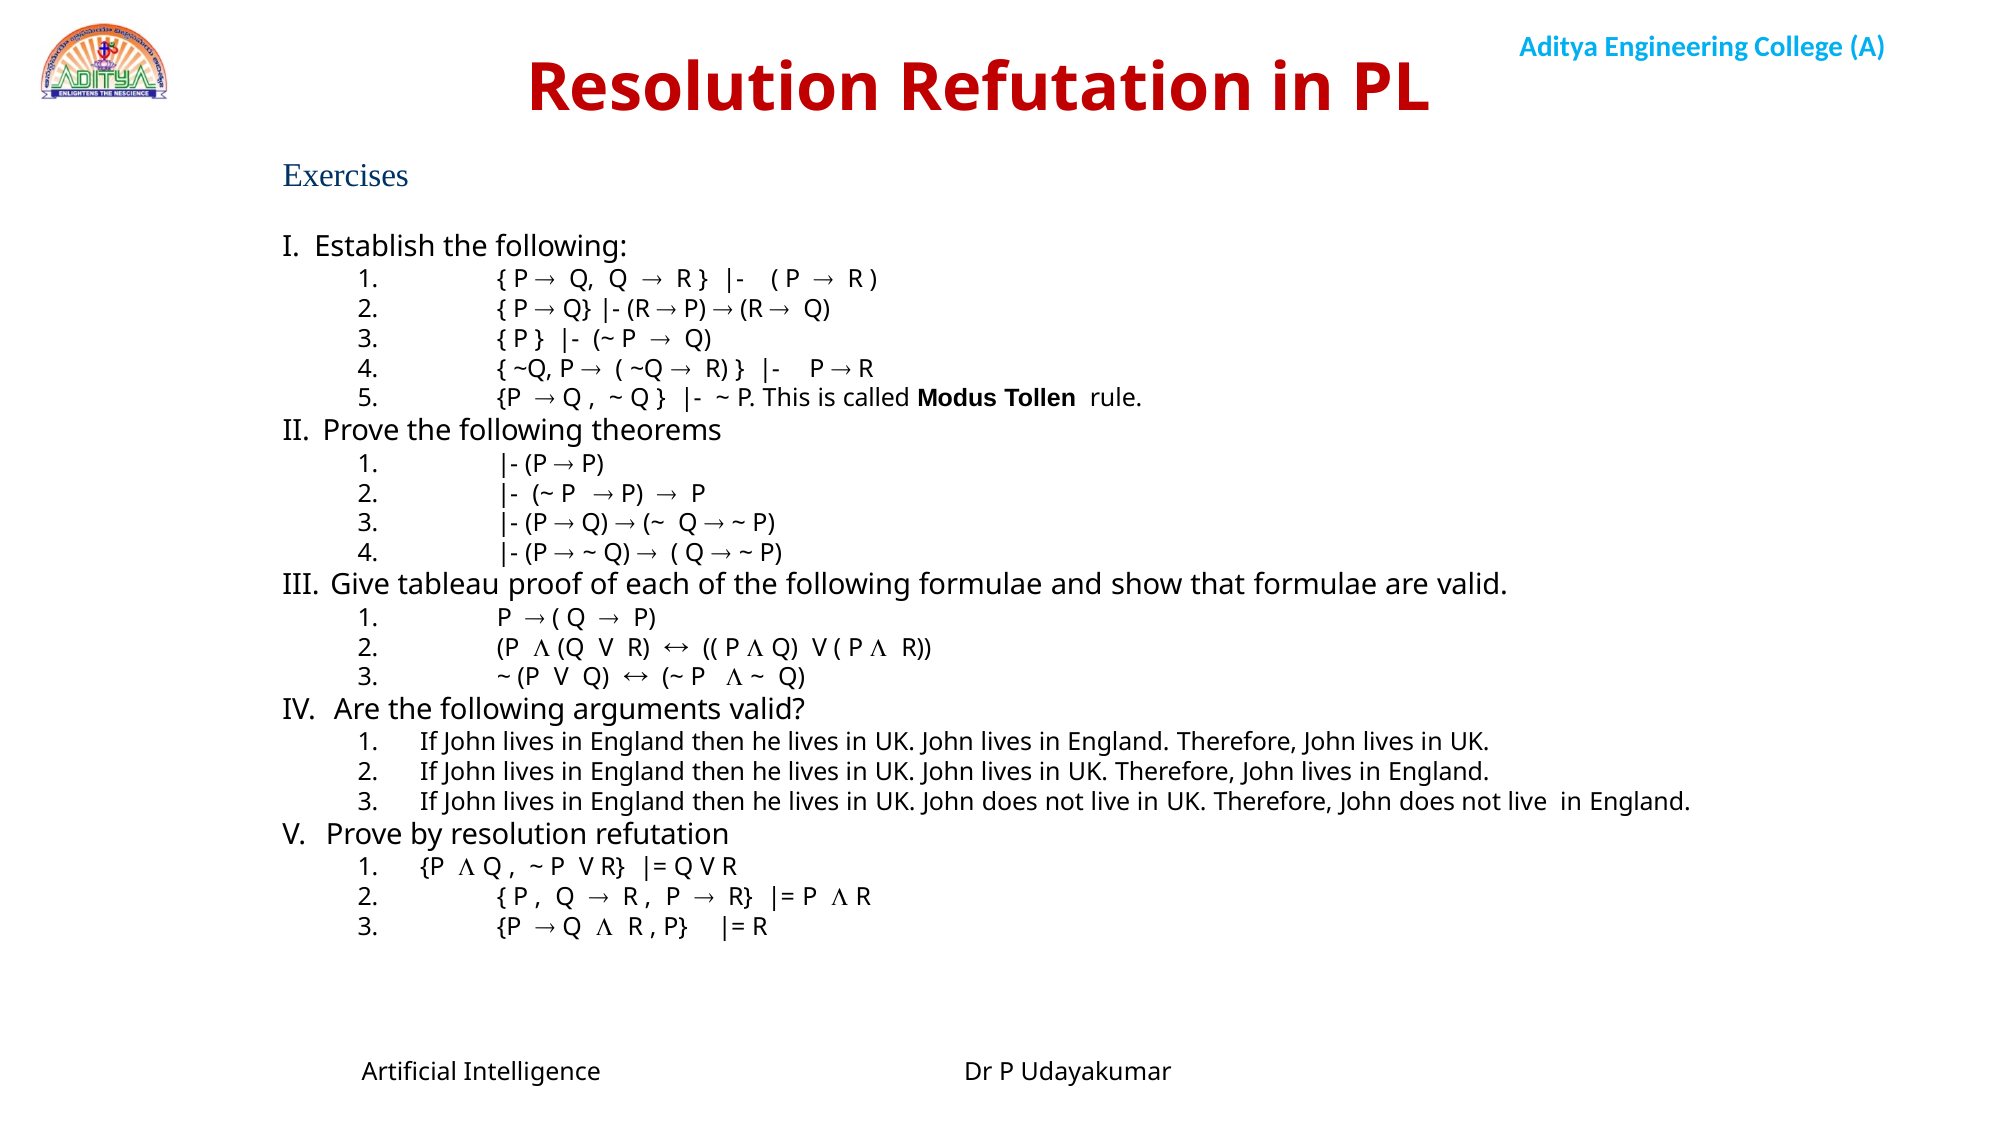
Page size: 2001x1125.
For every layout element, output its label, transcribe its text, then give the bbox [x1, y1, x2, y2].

footer Artificial Intelligence Dr P Udayakumar [85, 1042, 1449, 1103]
text_box Aditya Engineering College (A) [1504, 19, 1901, 70]
text_box Resolution Refutation in PL [124, 45, 1850, 173]
picture [39, 23, 168, 100]
text_box Exercises Establish the following: 1. { P  Q, Q  R } |- ( P  R ) 2. { P  Q} |- (R  P)  (R  Q) 3. { P } |- (~ P  Q) 4. { ~Q, P  ( ~Q  R) } |- P  R 5. {P  Q , ~ Q } |- ~ P. This is called Modus Tollen rule. Prove the following theorems 1. |- (P  P) 2. |- (~ P  P)  P 3. |- (P  Q)  (~ Q  ~ P) 4. |- (P  ~ Q)  ( Q  ~ P) Give tableau proof of each of the following formulae and show that formulae are valid. 1. P  ( Q  P) 2. (P  (Q V R)  (( P  Q) V ( P  R)) 3. ~ (P V Q)  (~ P  ~ Q) Are the following arguments valid? If John lives in England then he lives in UK. John lives in England. Therefore, John lives in UK. If John lives in England then he lives in UK. John lives in UK. Therefore, John lives in England. If John lives in England then he lives in UK. John does not live in UK. Therefore, John does not live in England. Prove by resolution refutation {P  Q , ~ P V R} |= Q V R 2. { P , Q  R , P  R} |= P  R 3. {P  Q  R , P} |= R [280, 151, 1850, 941]
